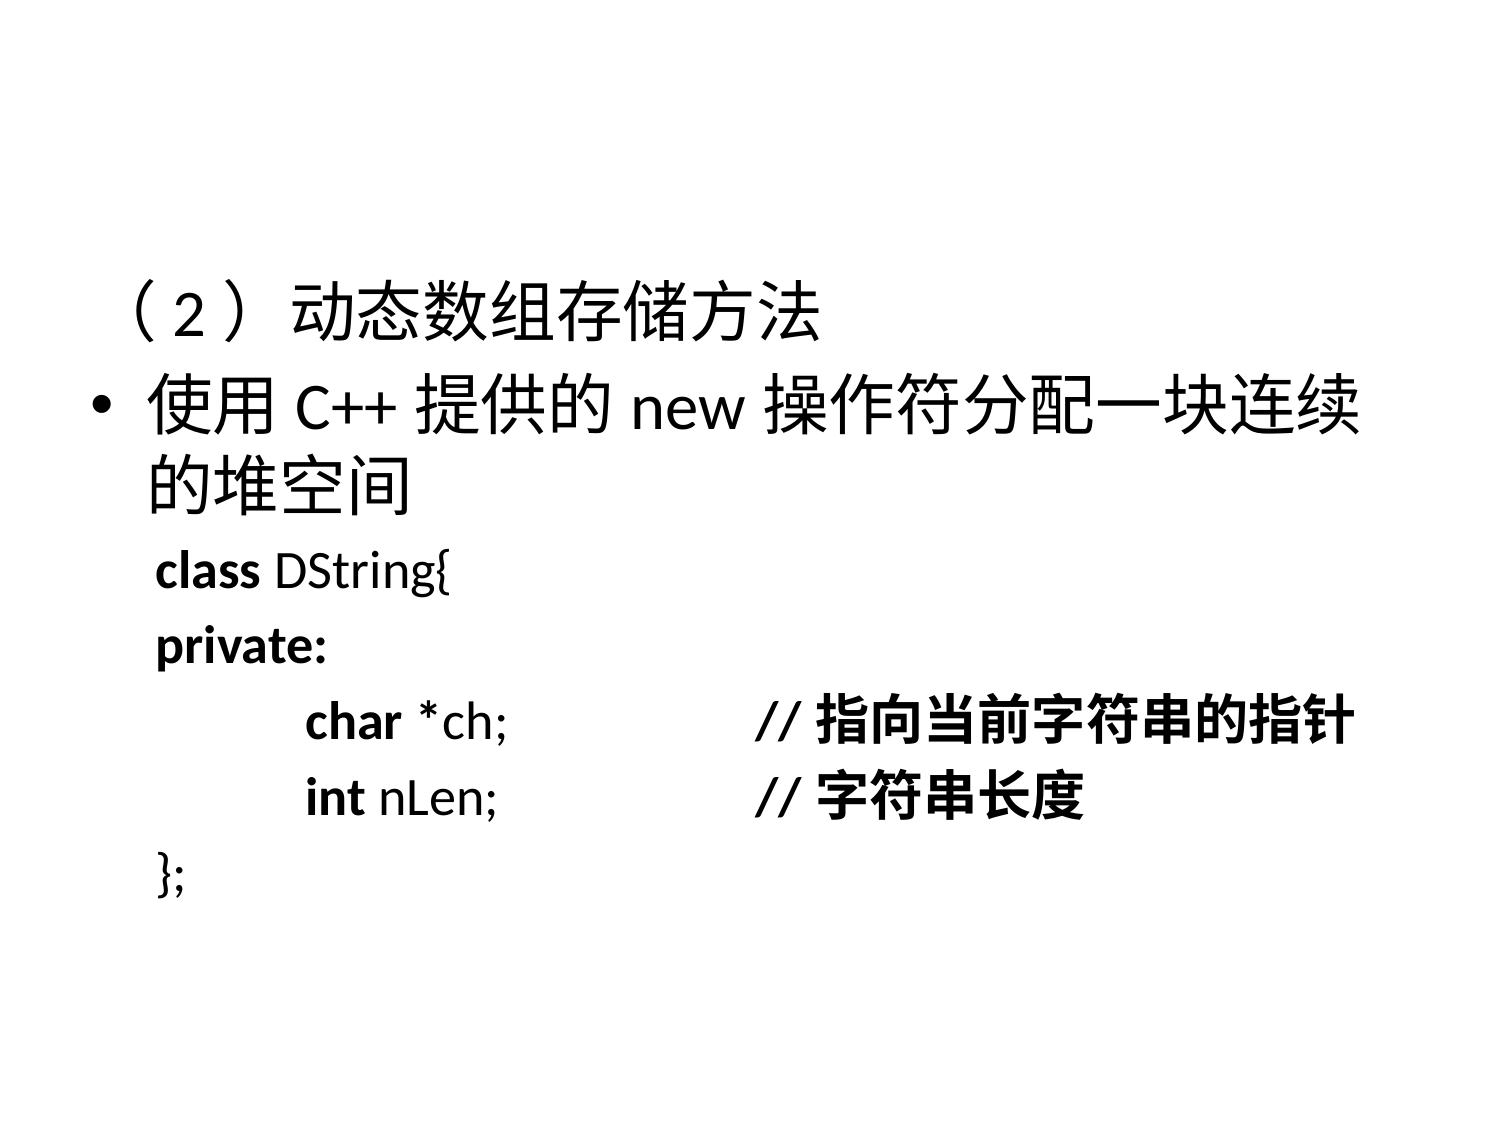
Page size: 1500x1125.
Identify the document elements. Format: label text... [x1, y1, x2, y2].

list （2）动态数组存储方法 使用C++提供的new操作符分配一块连续的堆空间 class DString{ private: char *ch; //指向当前字符串的指针 int nLen; //字符串长度 }; [75, 262, 1425, 1005]
